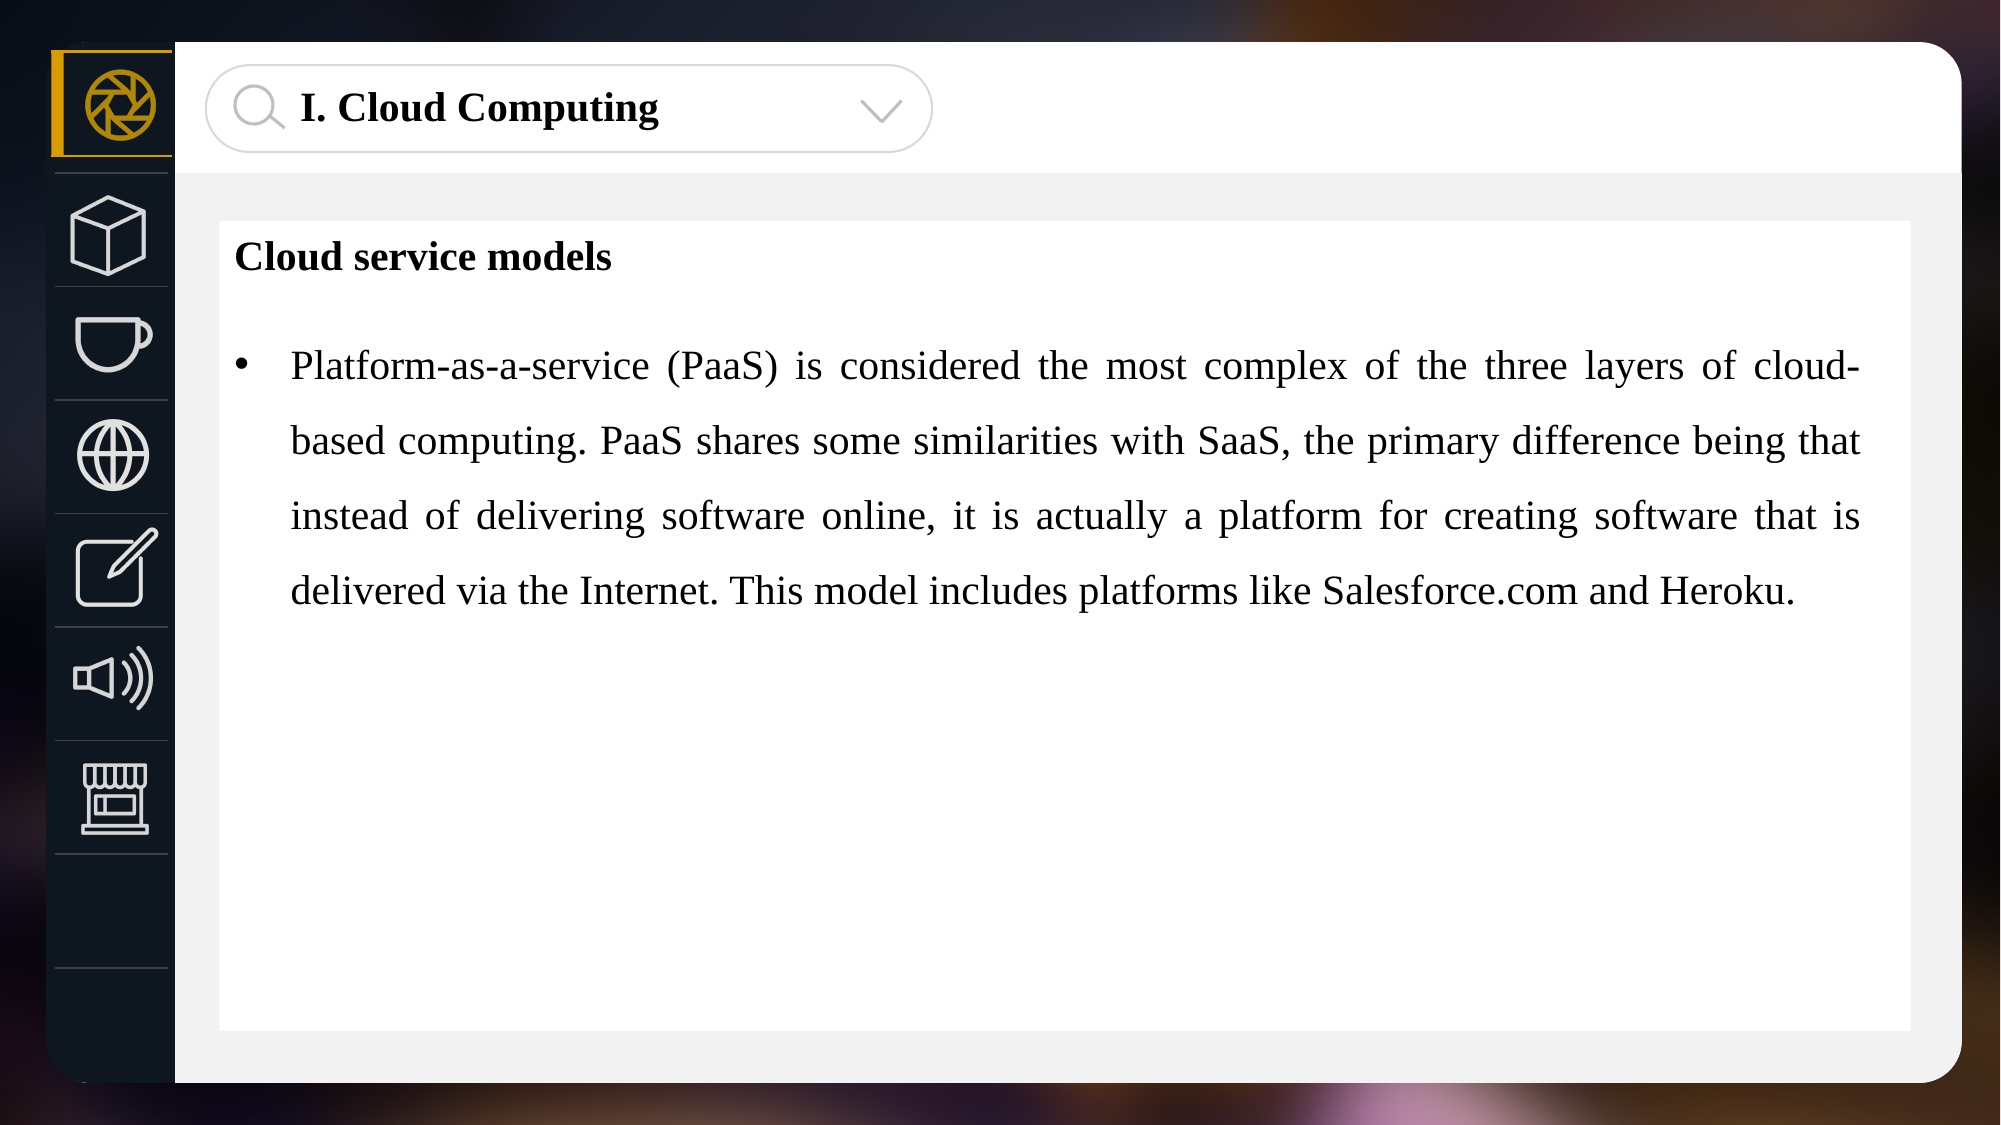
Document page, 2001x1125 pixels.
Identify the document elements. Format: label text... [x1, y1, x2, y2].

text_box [51, 40, 185, 170]
text_box I. Cloud Computing [285, 72, 888, 137]
text_box [218, 220, 1912, 1032]
text_box Platform-as-a-service (PaaS) is considered the most complex of the three layers of cloud-based computing. PaaS shares some similarities with SaaS, the primary difference being that instead of delivering software online, it is actually a platform for creating software that is delivered via the Internet. This model includes platforms like Salesforce.com and Heroku. [219, 305, 1877, 621]
text_box Cloud service models [219, 220, 823, 286]
picture [0, 0, 2001, 1125]
